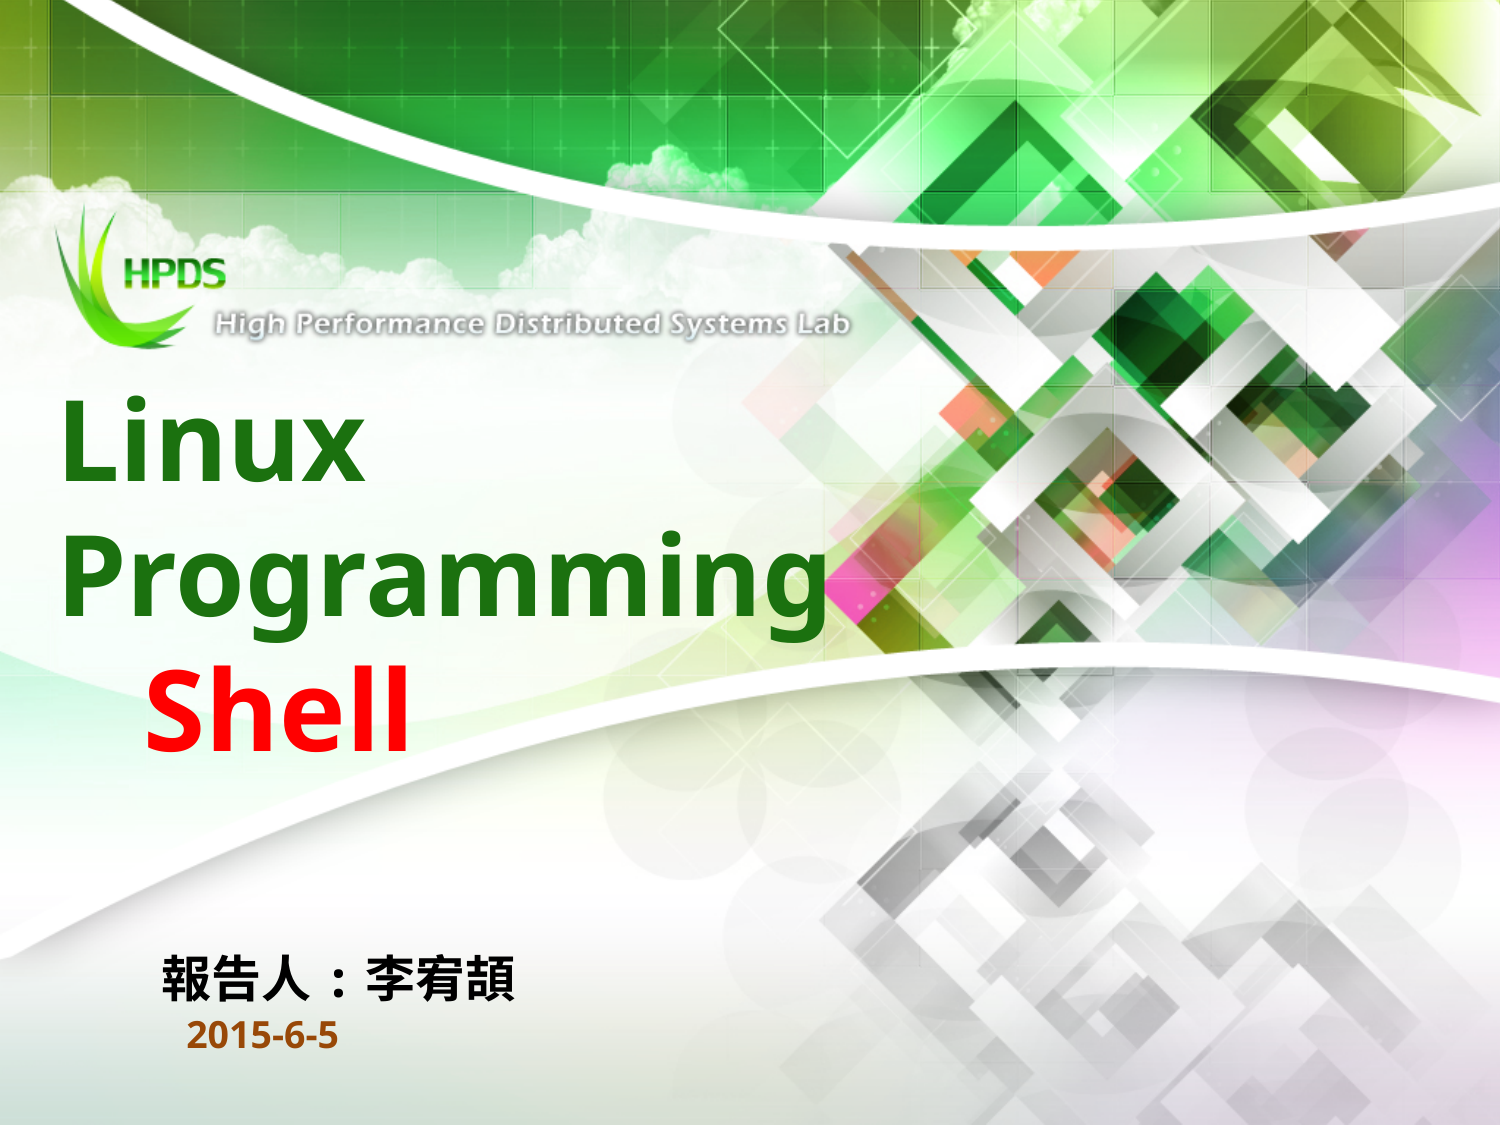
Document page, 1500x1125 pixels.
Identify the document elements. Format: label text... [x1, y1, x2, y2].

subtitle 2015-6-5 [171, 1003, 1294, 1094]
text_box 報告人:李宥頡 [146, 940, 531, 1016]
picture [0, 0, 1500, 1125]
title Linux Programming Shell [41, 361, 1069, 740]
